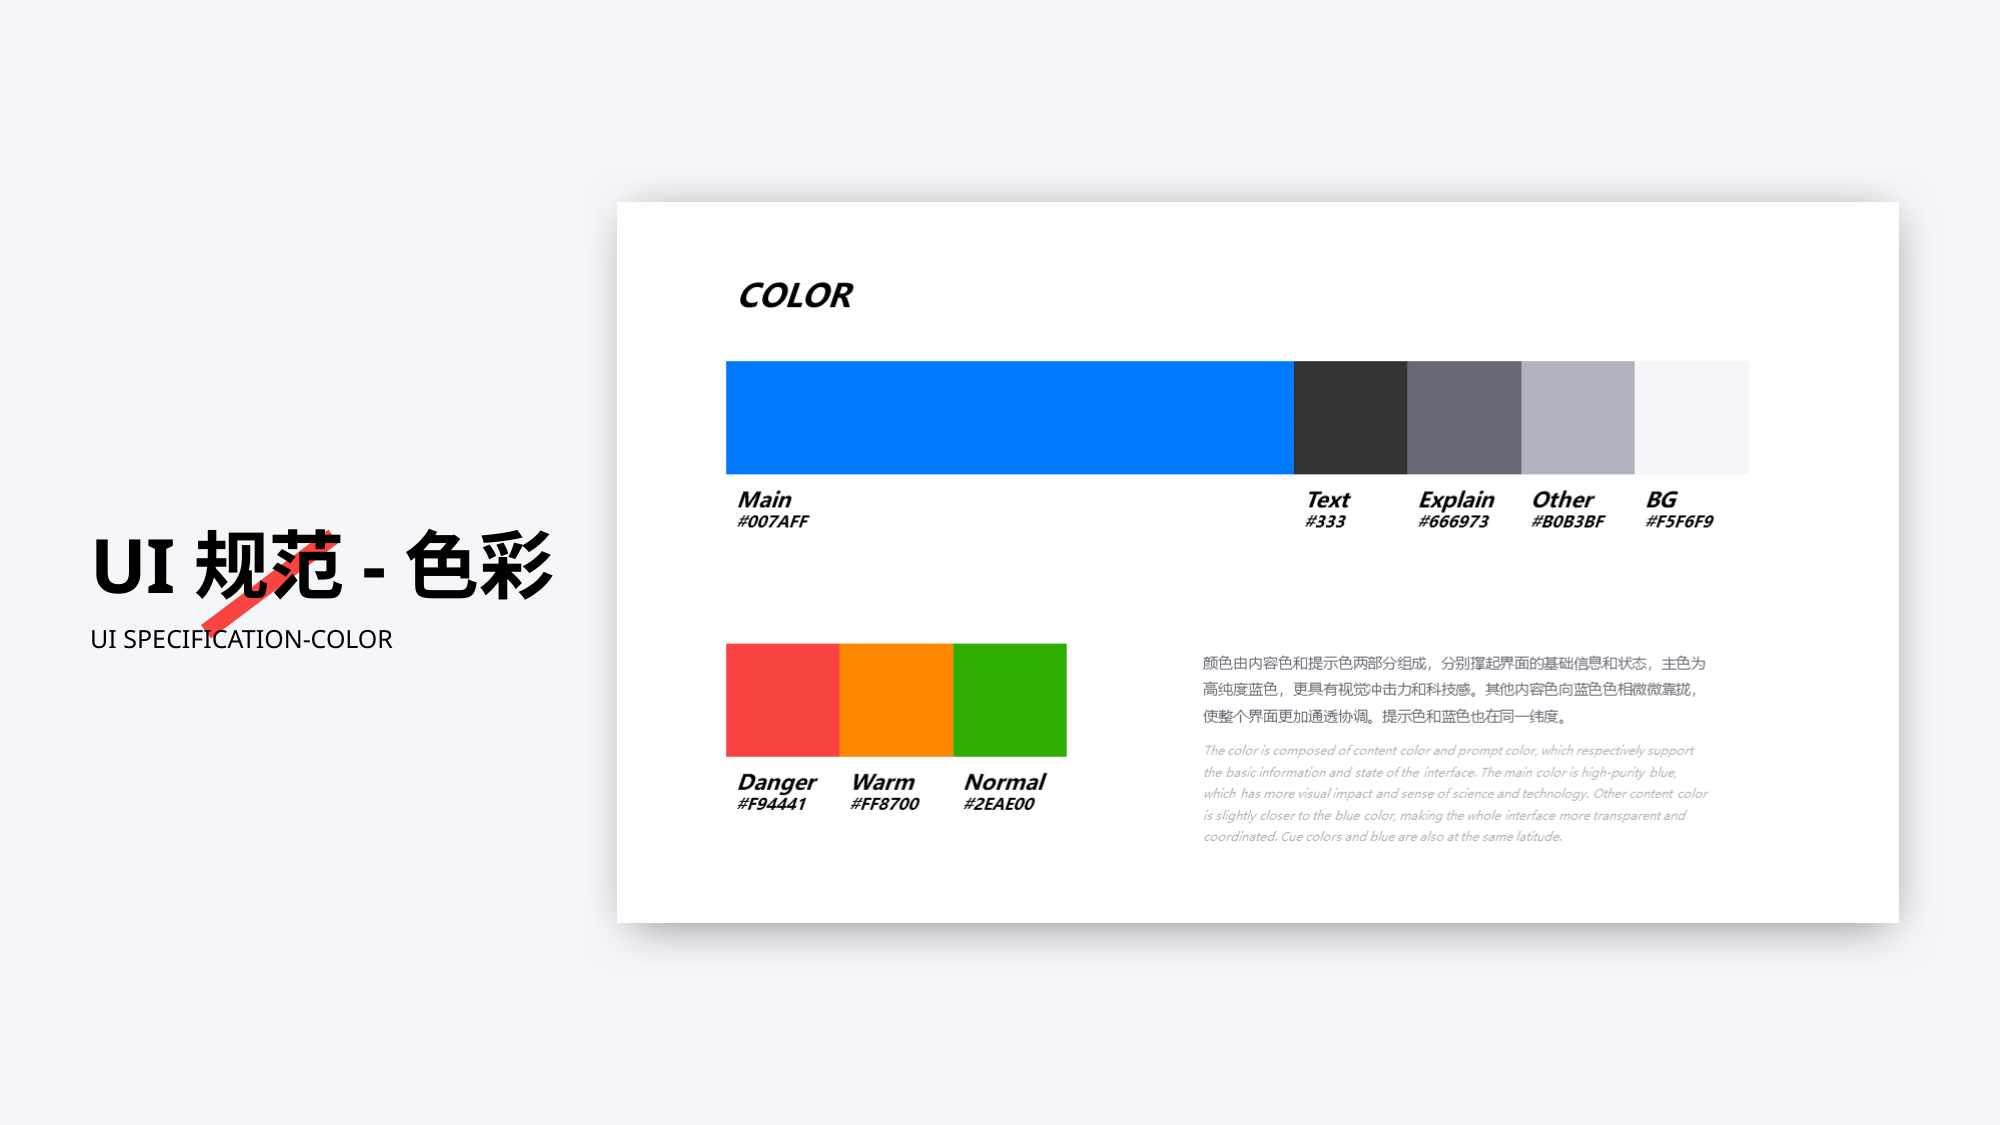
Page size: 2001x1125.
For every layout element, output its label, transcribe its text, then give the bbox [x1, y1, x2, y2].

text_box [206, 536, 334, 632]
text_box UI规范-色彩 UI SPECIFICATION-COLOR [75, 466, 592, 662]
picture [617, 202, 1899, 923]
